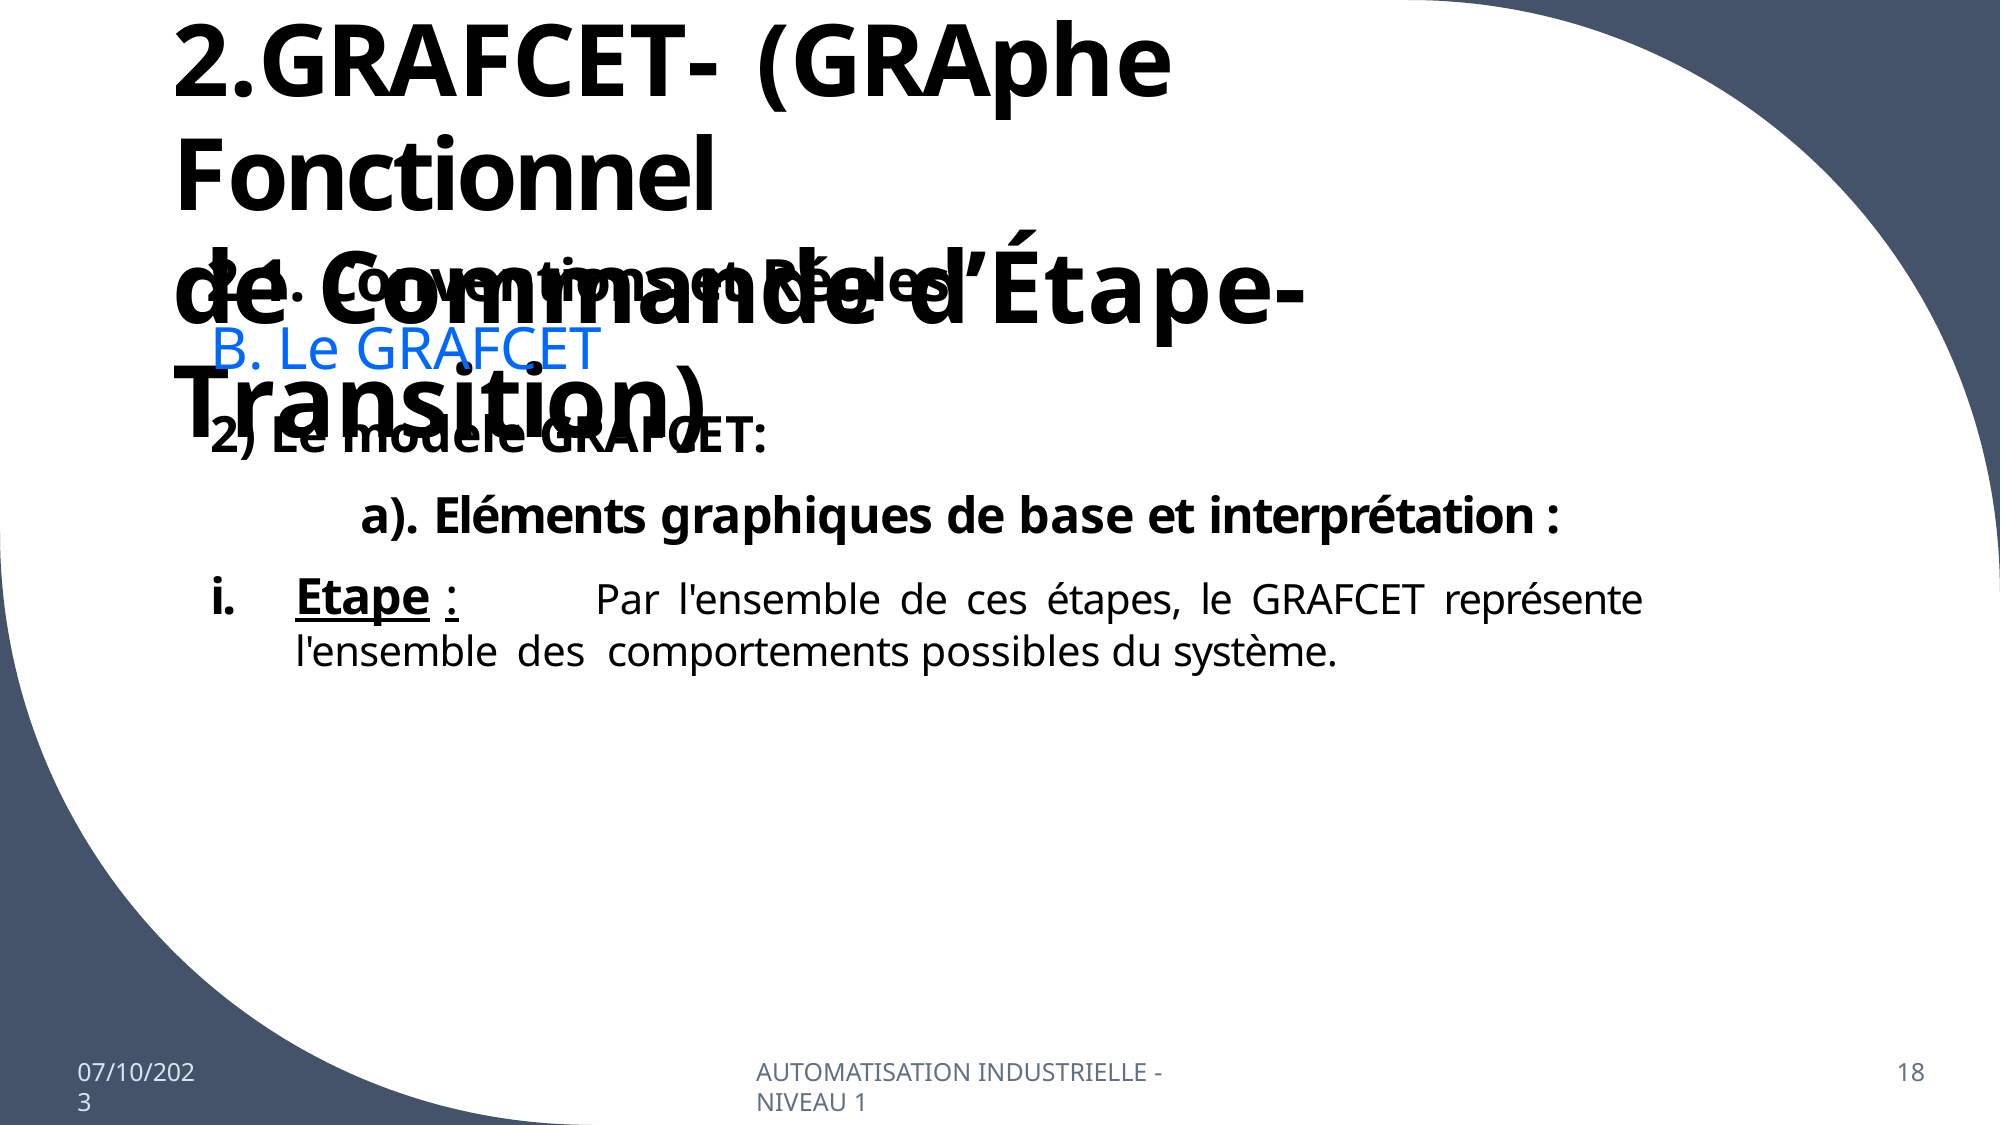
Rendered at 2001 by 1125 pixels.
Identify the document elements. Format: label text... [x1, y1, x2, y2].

title 2.GRAFCET- (GRAphe Fonctionnel de Commande d’Étape-Transition) [170, 0, 1685, 459]
footer AUTOMATISATION INDUSTRIELLE - NIVEAU 1 [753, 1055, 1247, 1125]
text_box 2.1. Conventions et Régles B. Le GRAFCET 2) Le modèle GRAFCET: a). Eléments graphiques de base et interprétation : i. Etape : Par l'ensemble de ces étapes, le GRAFCET représente l'ensemble des comportements possibles du système. [204, 241, 1792, 675]
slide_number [75, 1055, 200, 1125]
text_box 18 [1890, 1055, 1930, 1091]
